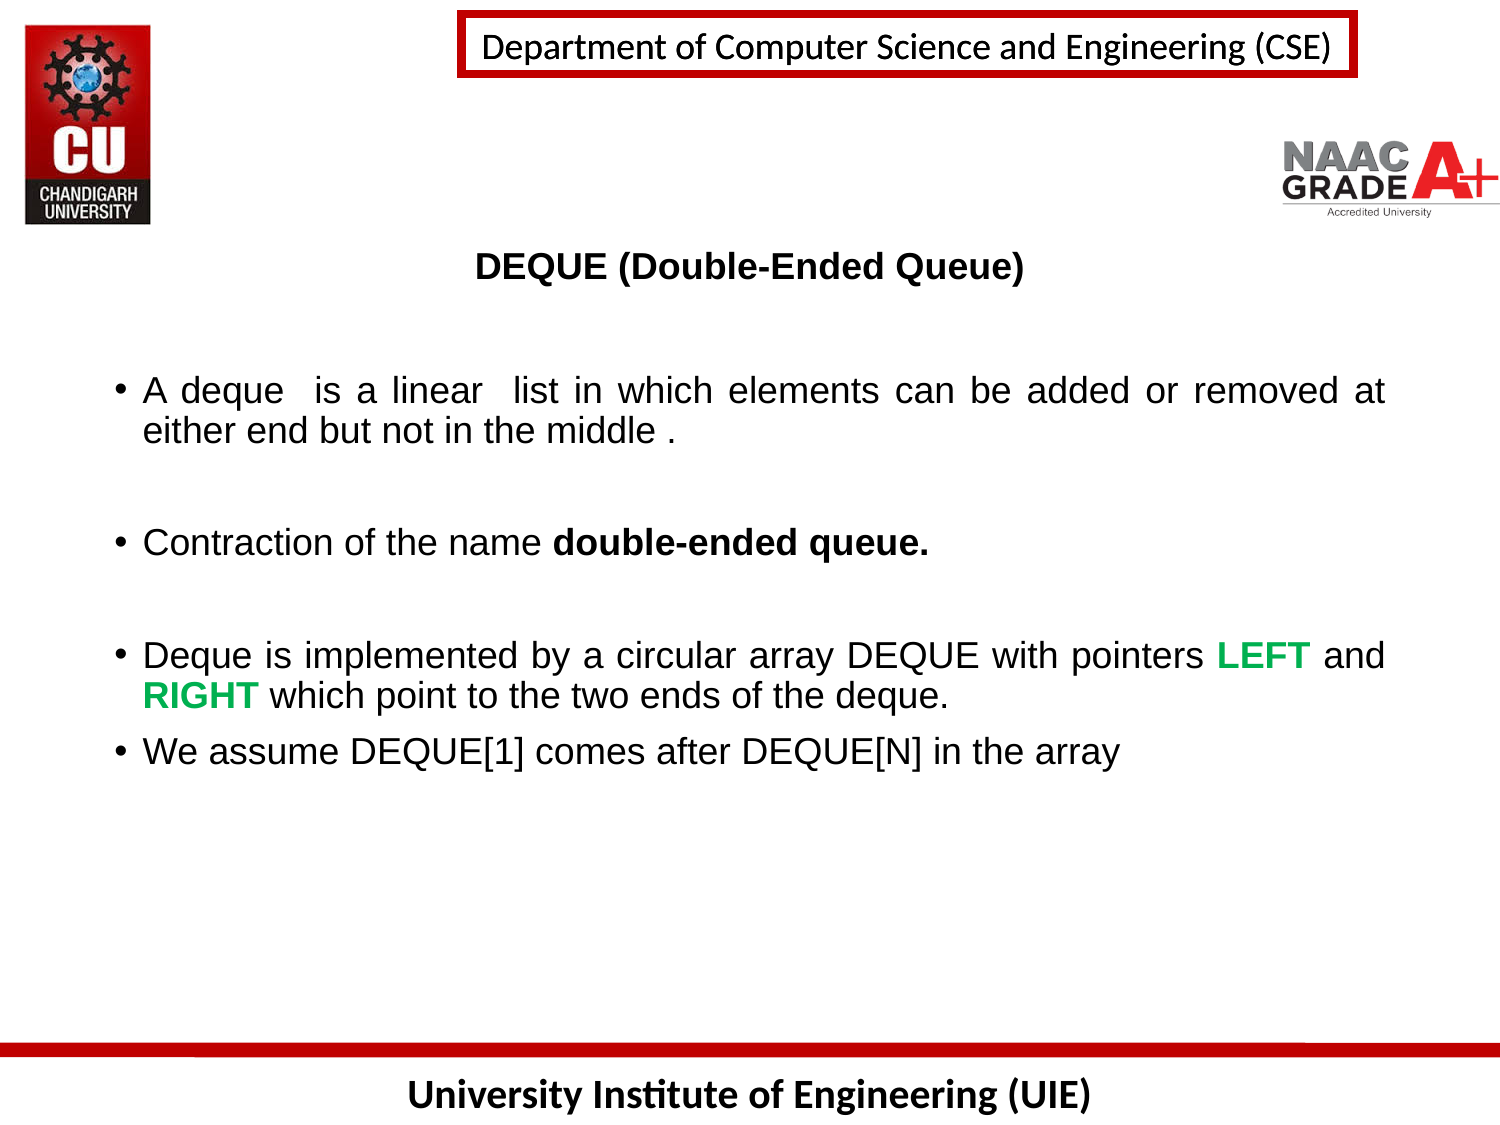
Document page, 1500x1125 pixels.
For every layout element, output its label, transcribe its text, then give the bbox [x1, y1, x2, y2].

list A deque is a linear list in which elements can be added or removed at either end but not in the middle . Contraction of the name double-ended queue. Deque is implemented by a circular array DEQUE with pointers LEFT and RIGHT which point to the two ends of the deque. We assume DEQUE[1] comes after DEQUE[N] in the array [103, 365, 1397, 901]
picture [1282, 140, 1500, 218]
picture [24, 24, 151, 225]
title DEQUE (Double-Ended Queue) [103, 185, 1397, 349]
